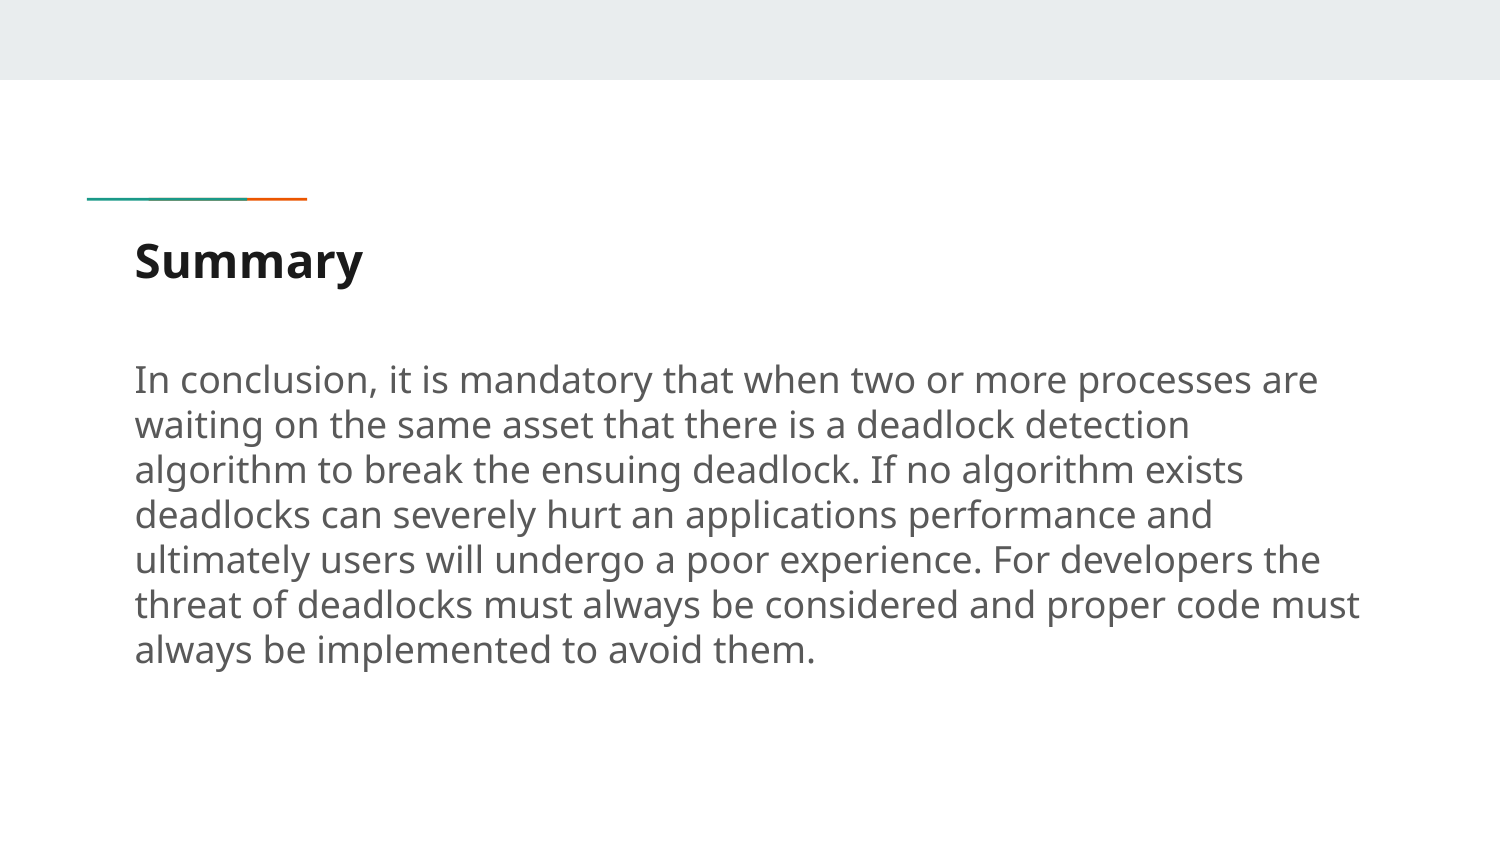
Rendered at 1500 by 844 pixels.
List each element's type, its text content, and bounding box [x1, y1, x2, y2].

title Summary [119, 216, 1381, 305]
list In conclusion, it is mandatory that when two or more processes are waiting on the same asset that there is a deadlock detection algorithm to break the ensuing deadlock. If no algorithm exists deadlocks can severely hurt an applications performance and ultimately users will undergo a poor experience. For developers the threat of deadlocks must always be considered and proper code must always be implemented to avoid them. [119, 341, 1381, 712]
